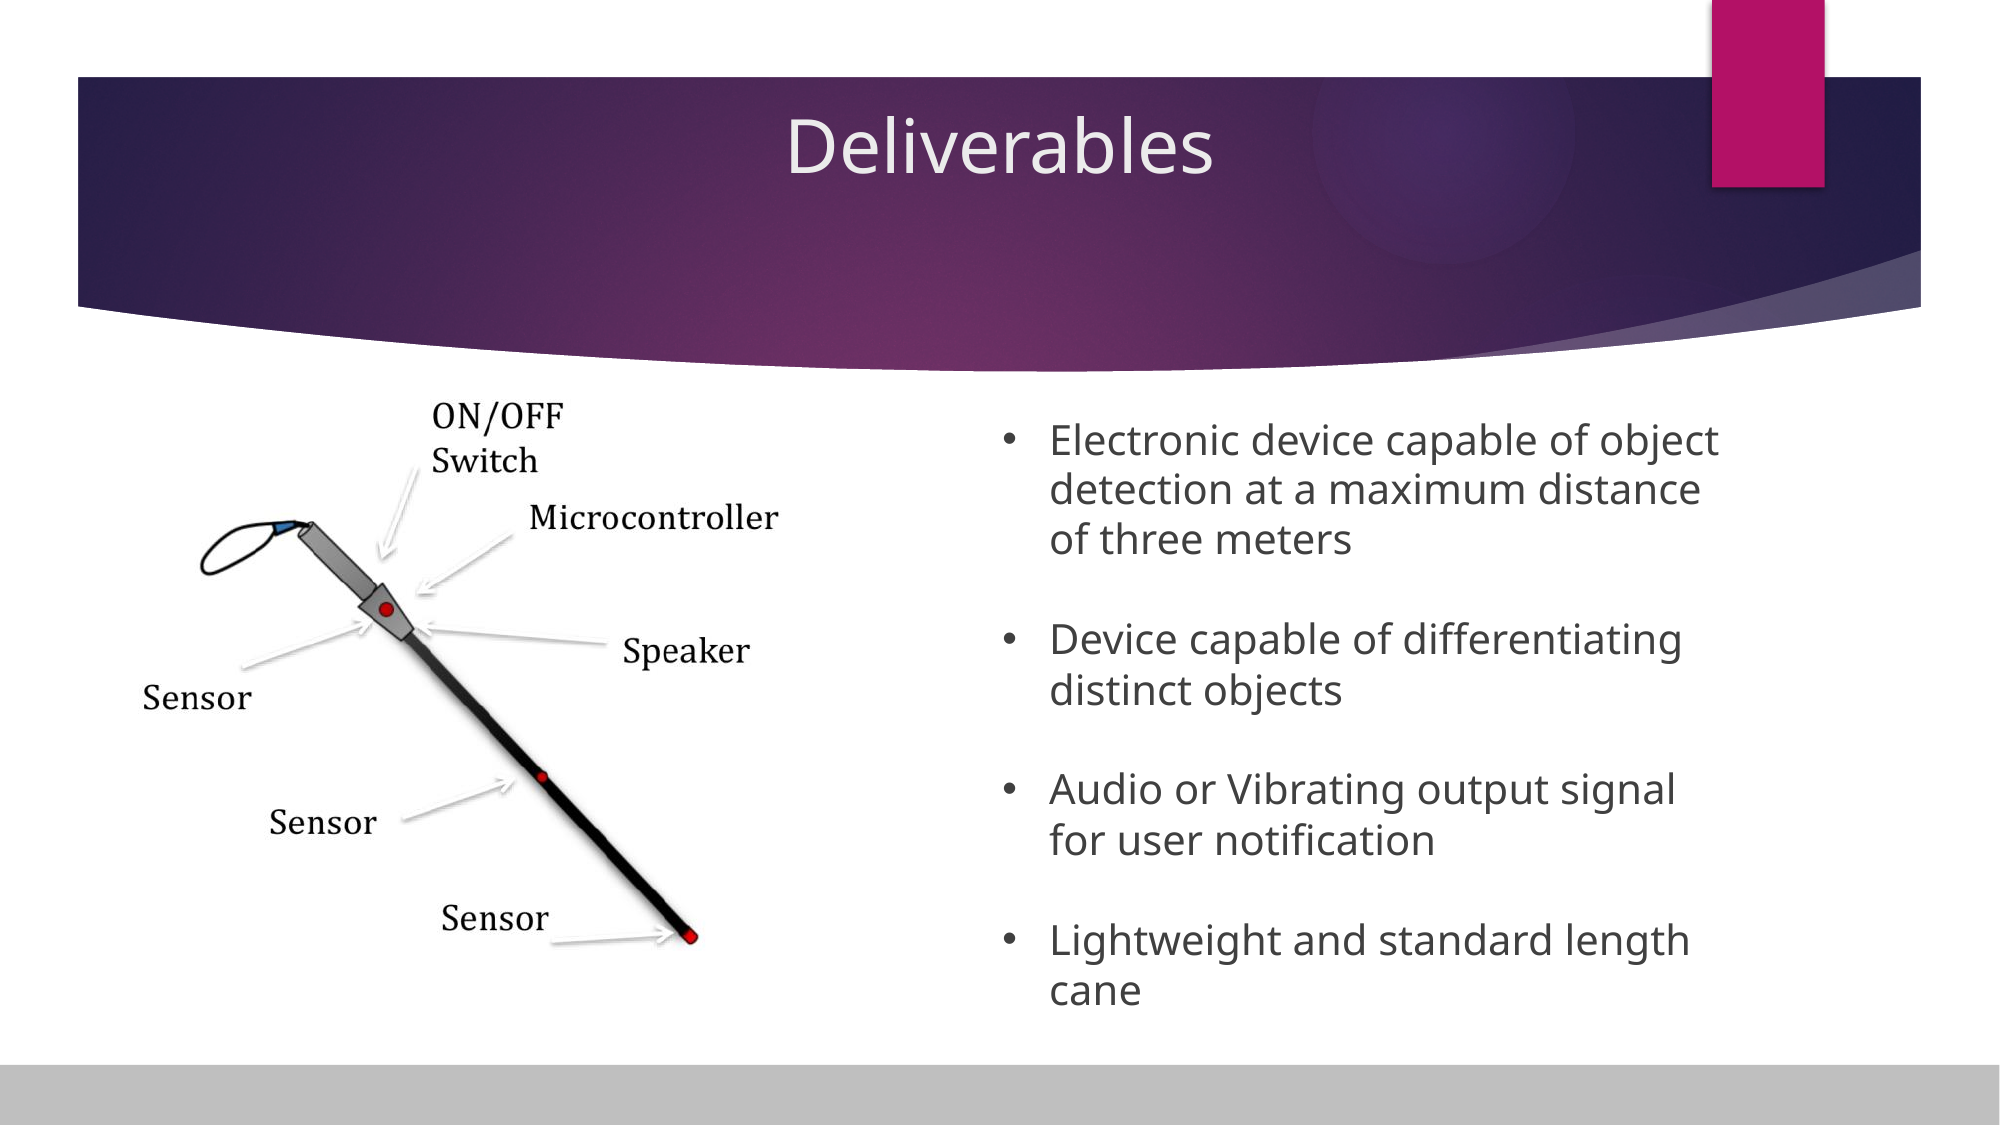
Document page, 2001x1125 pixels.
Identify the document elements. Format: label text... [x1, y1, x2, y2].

text_box Electronic device capable of object detection at a maximum distance of three meters Device capable of differentiating distinct objects Audio or Vibrating output signal for user notification Lightweight and standard length cane [987, 405, 1738, 1125]
title Deliverables [137, 50, 1863, 238]
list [137, 399, 782, 951]
